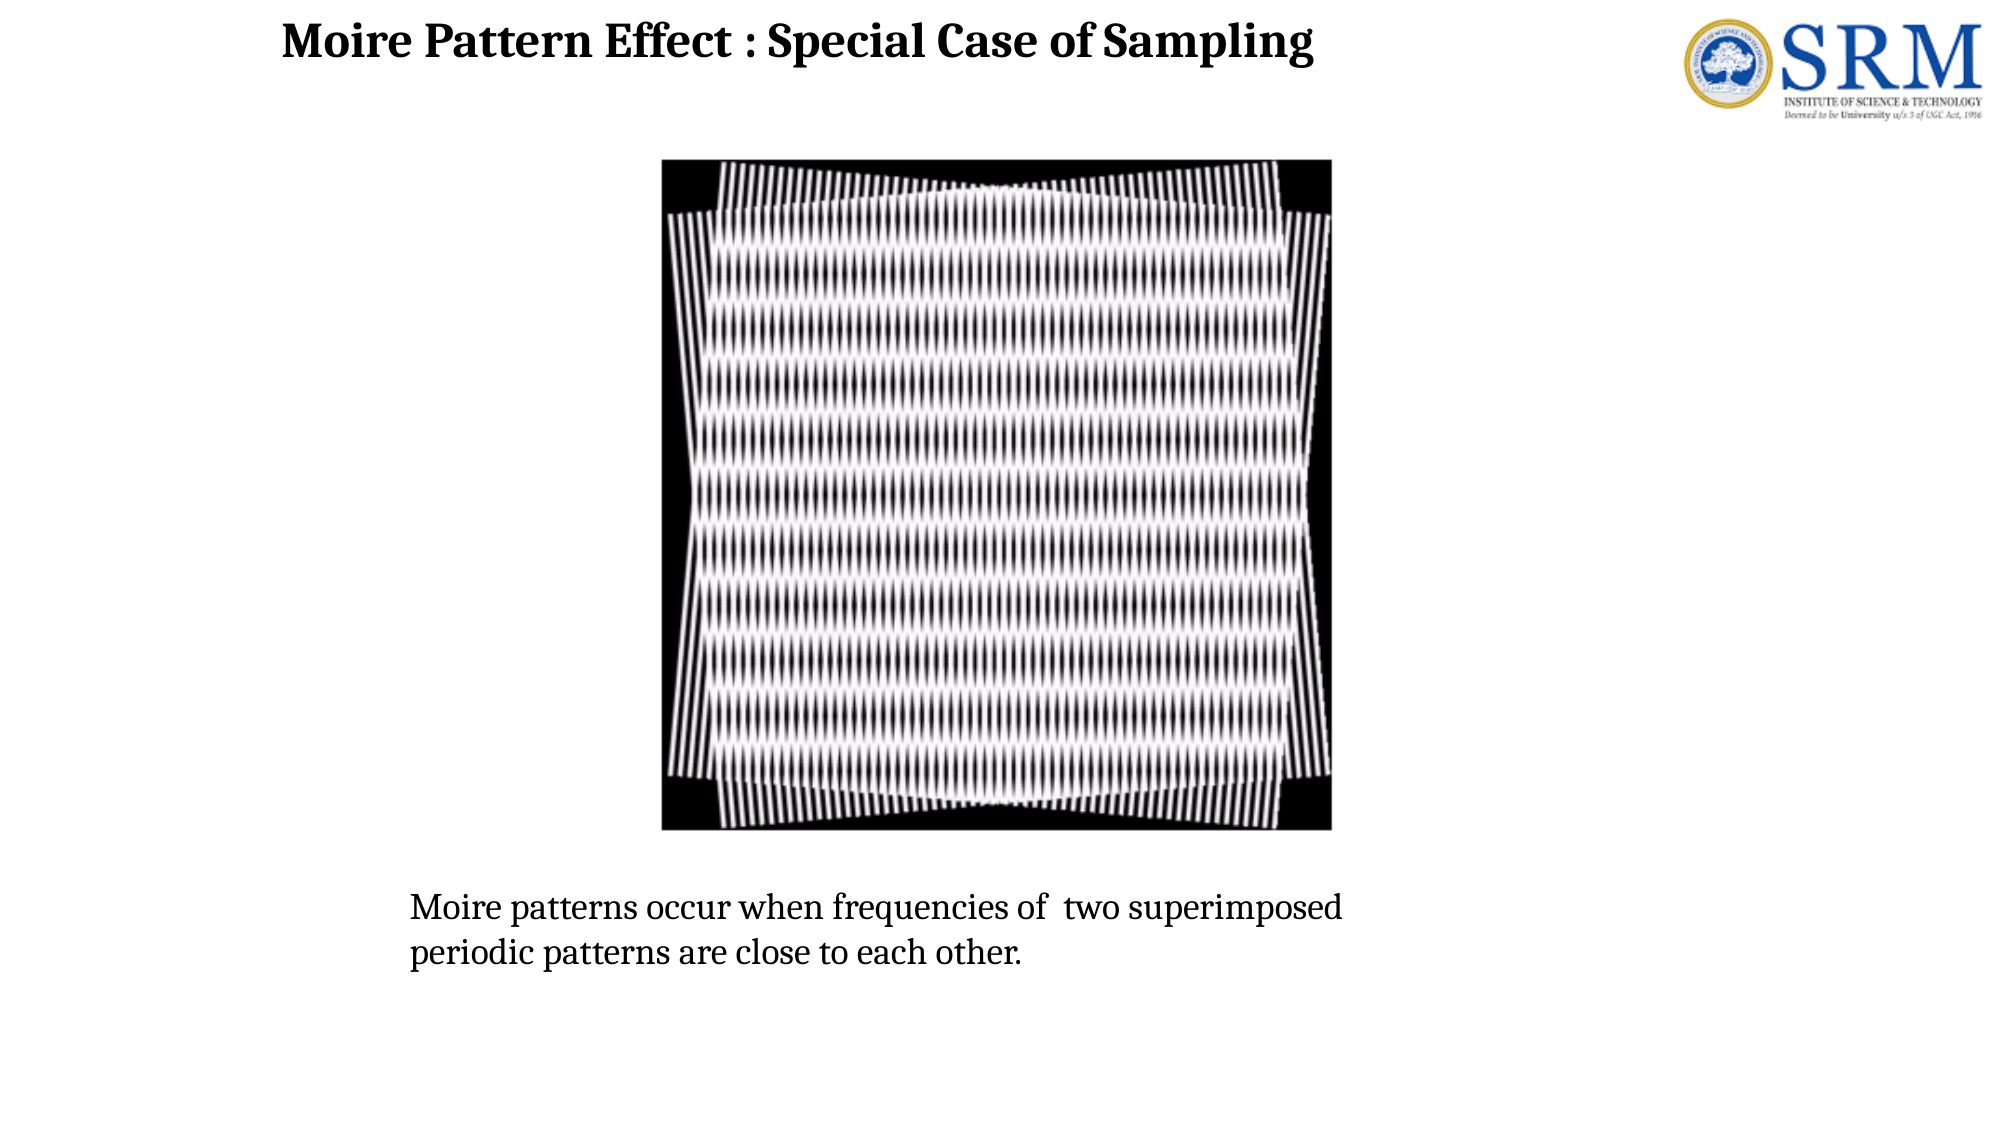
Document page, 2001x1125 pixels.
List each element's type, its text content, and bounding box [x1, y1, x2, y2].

text_box Moire Pattern Effect : Special Case of Sampling [266, 0, 1330, 75]
picture [1670, 3, 2000, 131]
text_box Moire patterns occur when frequencies of two superimposed periodic patterns are close to each other. [394, 874, 1368, 980]
picture [357, 149, 1643, 838]
